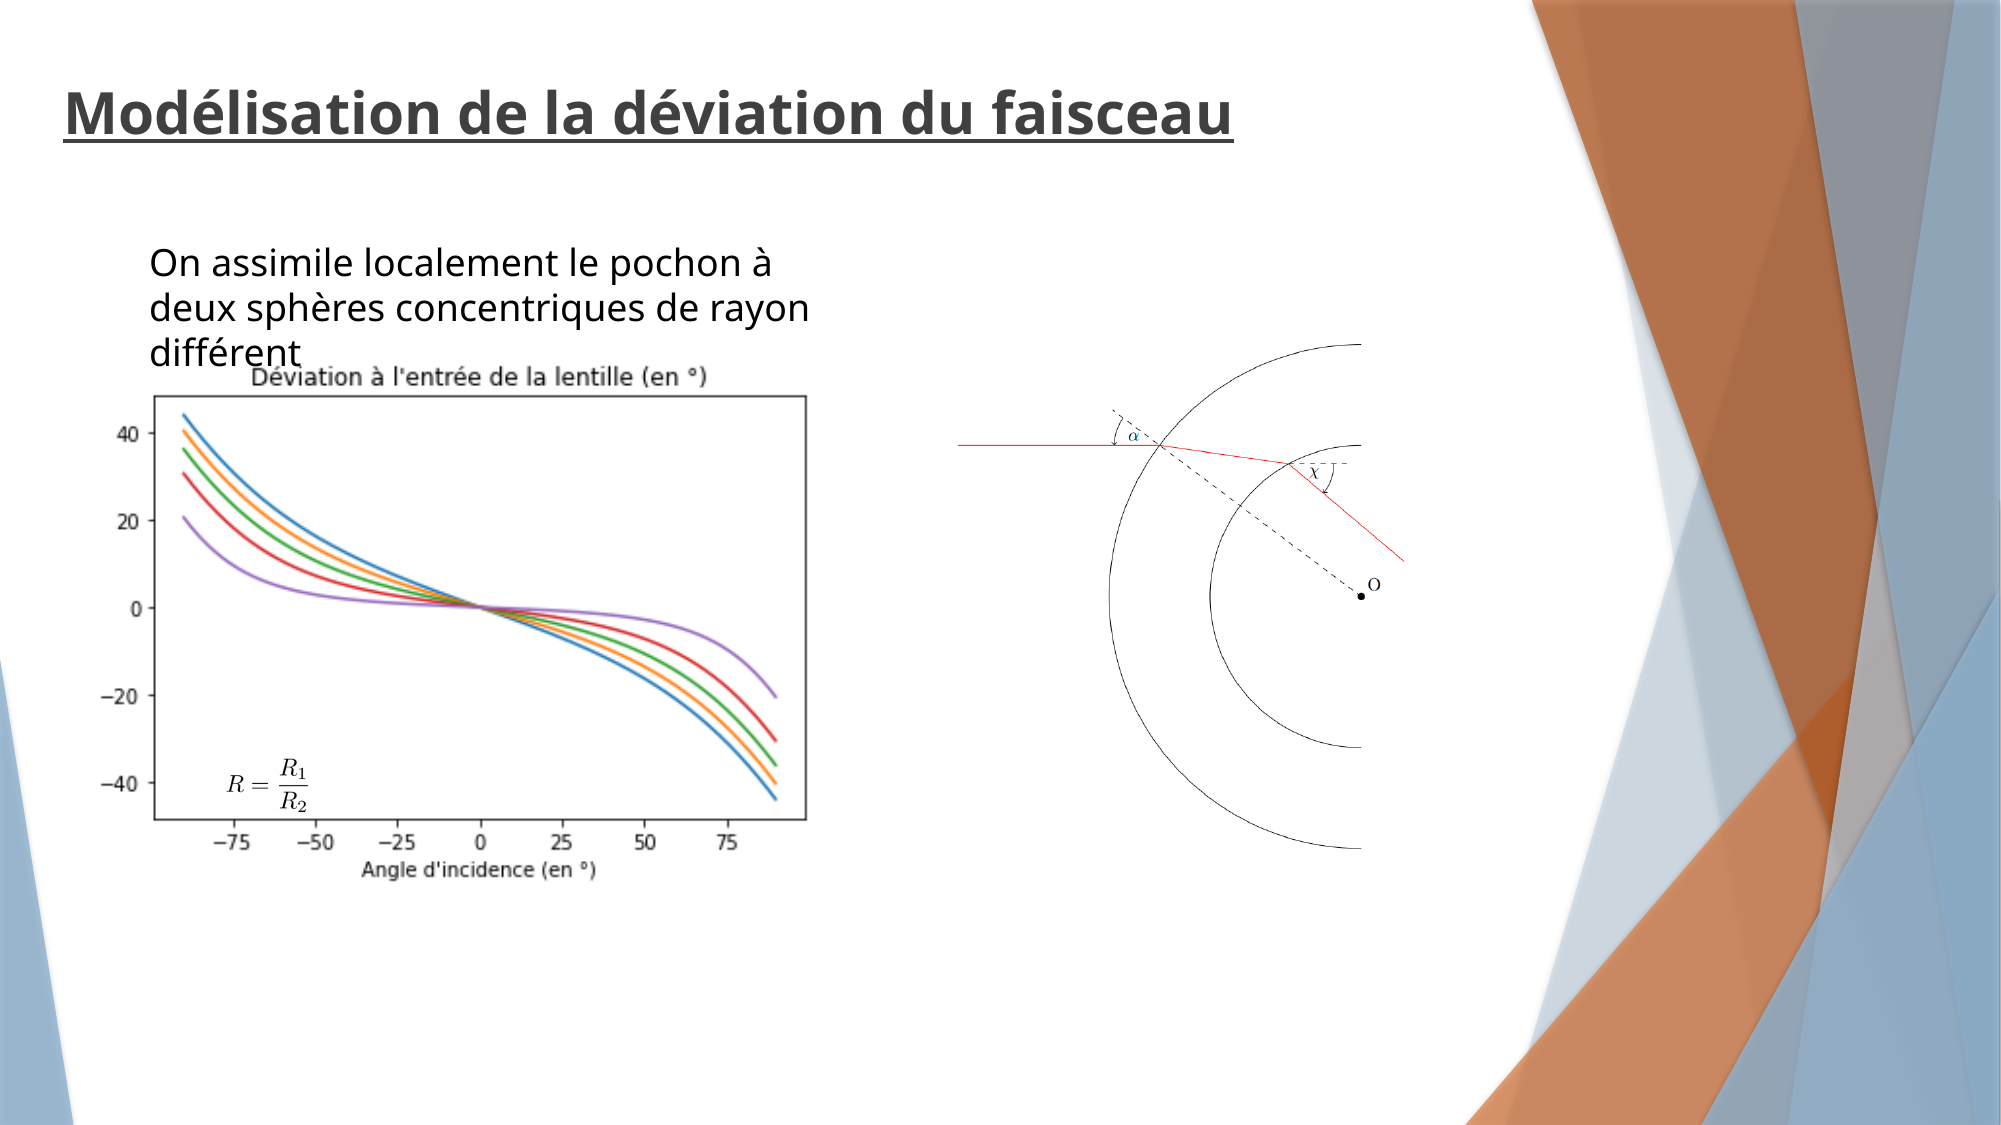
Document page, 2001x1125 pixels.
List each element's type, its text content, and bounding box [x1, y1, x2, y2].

title Modélisation de la déviation du faisceau [48, 68, 1459, 286]
picture [956, 339, 1406, 852]
picture [86, 352, 820, 894]
text_box On assimile localement le pochon à deux sphères concentriques de rayon différent [134, 231, 867, 382]
